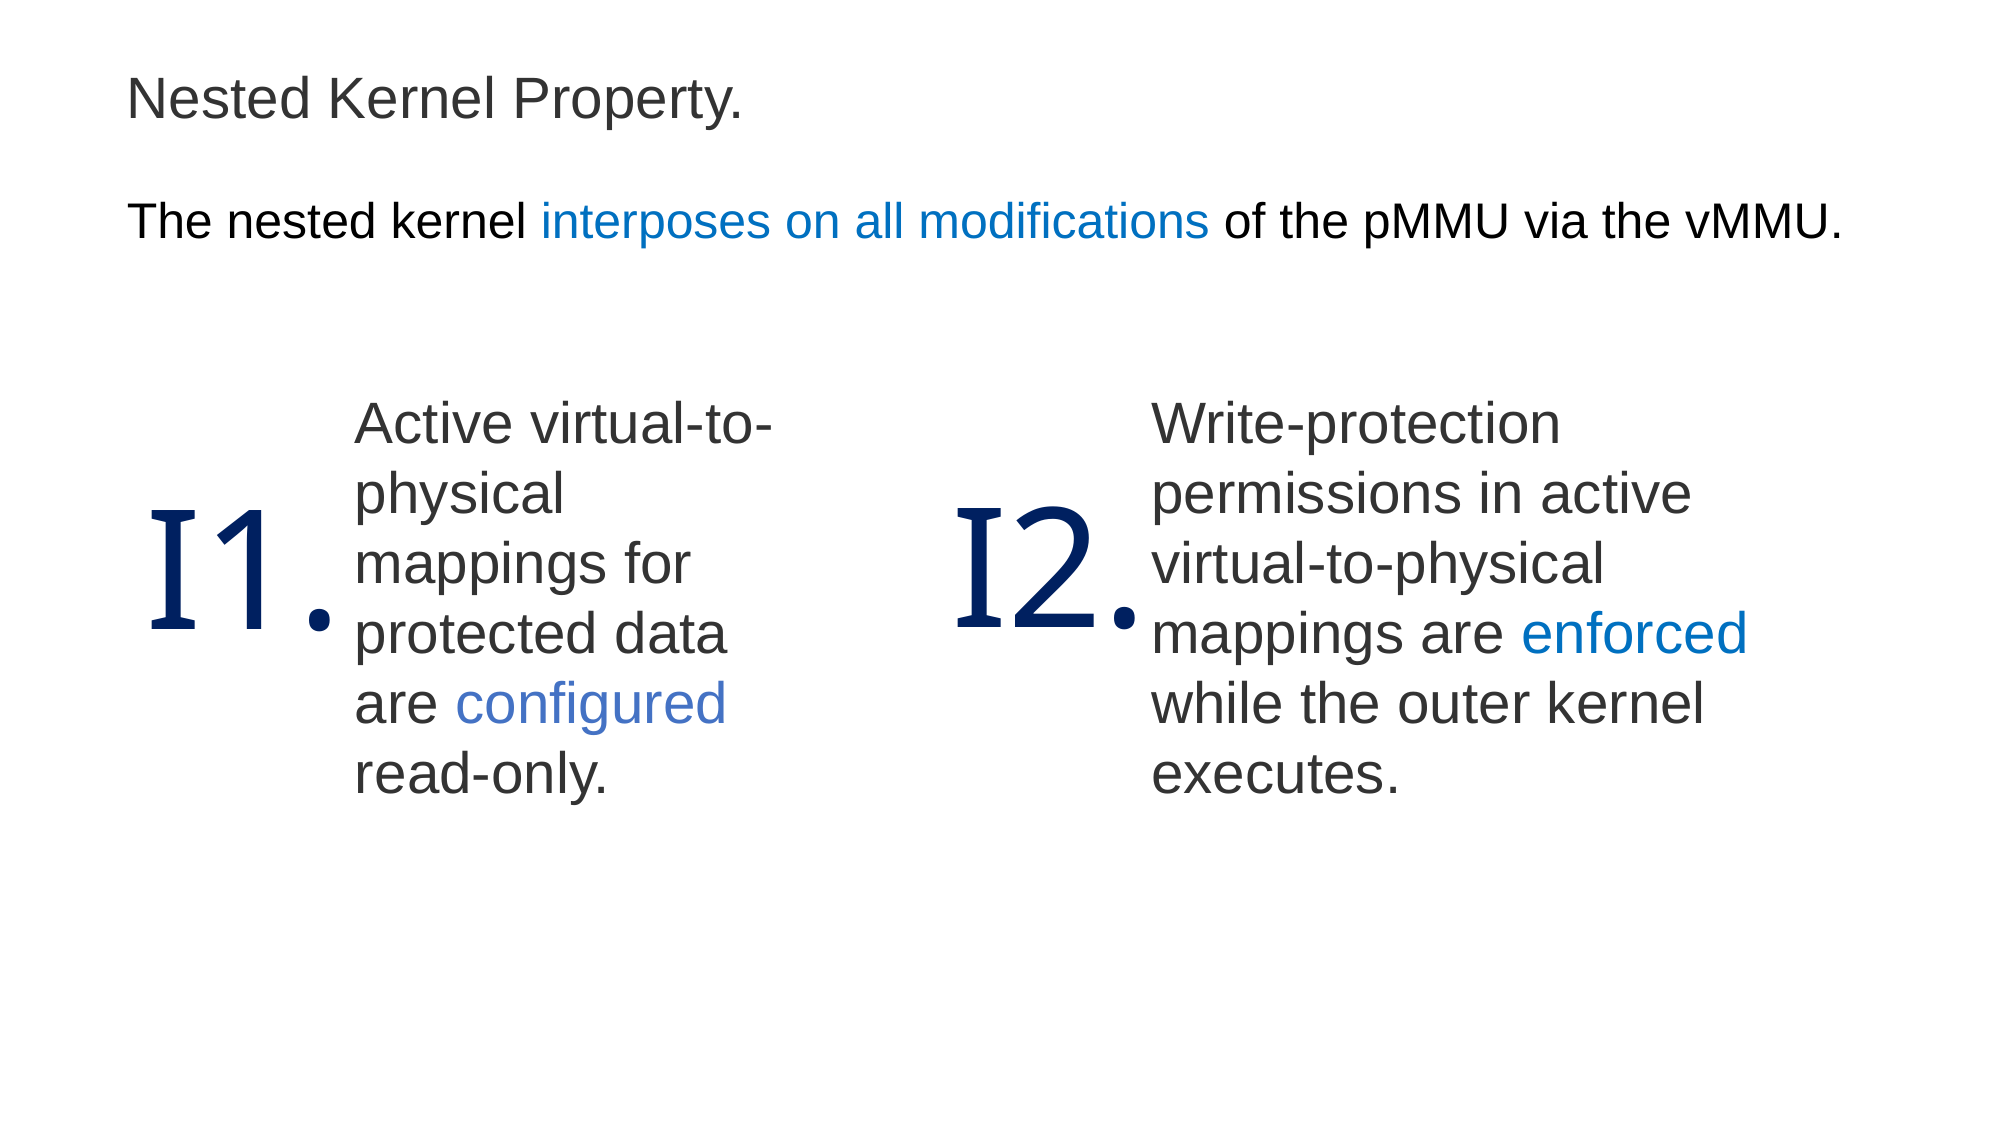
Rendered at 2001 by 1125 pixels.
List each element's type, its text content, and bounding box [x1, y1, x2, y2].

text_box Nested Kernel Property. [112, 52, 1835, 138]
text_box I1. [131, 455, 358, 671]
text_box I2. [936, 453, 1163, 669]
text_box Active virtual-to-physical mappings for protected data are configured read-only. [340, 377, 839, 813]
text_box Write-protection permissions in active virtual-to-physical mappings are enforced while the outer kernel executes. [1136, 377, 1835, 813]
text_box The nested kernel interposes on all modifications of the pMMU via the vMMU. [112, 181, 1860, 256]
